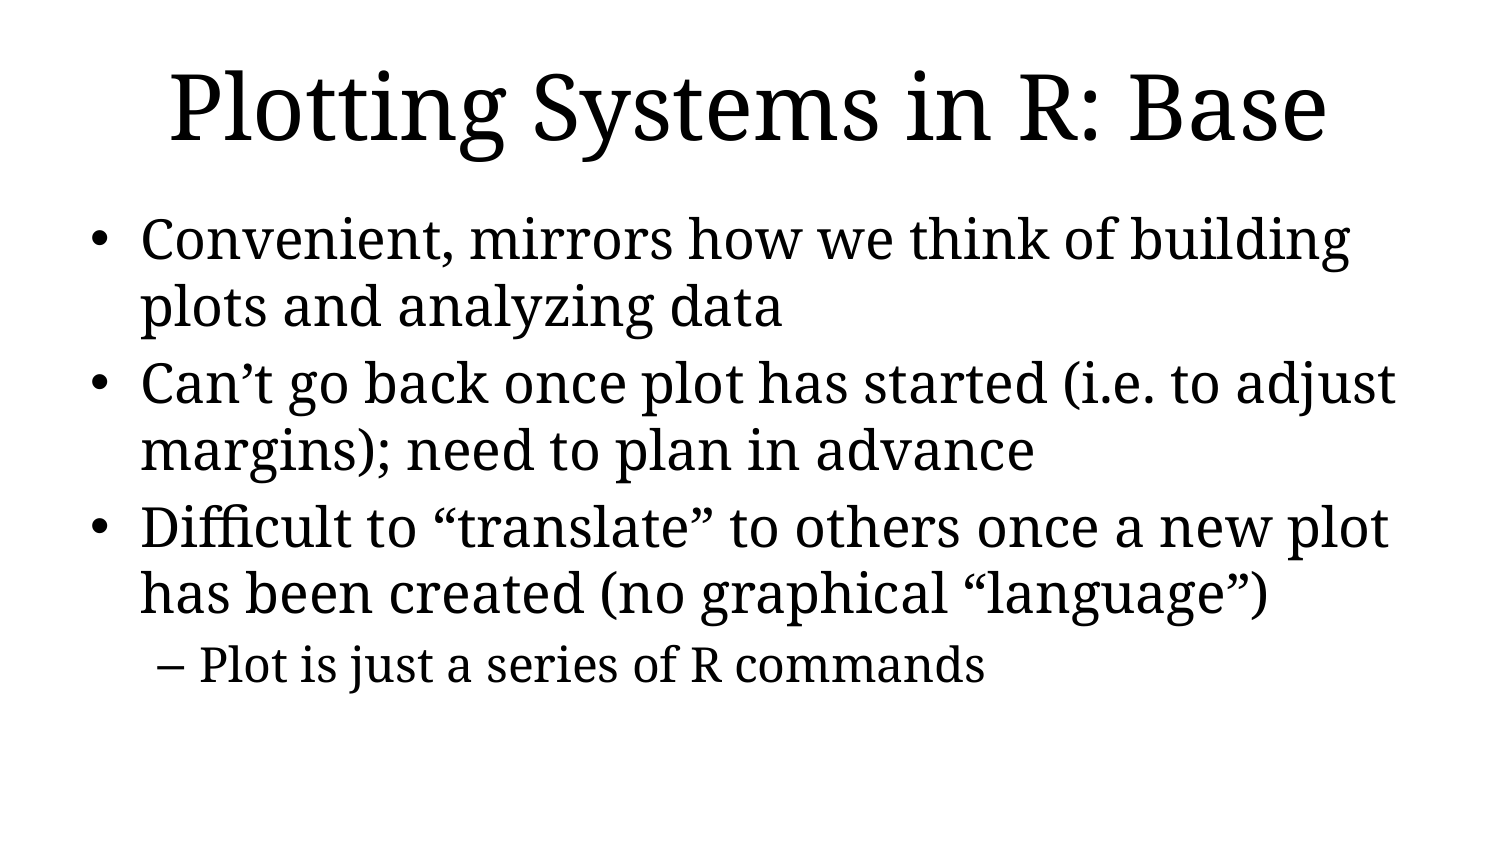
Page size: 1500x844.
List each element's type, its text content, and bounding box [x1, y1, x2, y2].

title Plotting Systems in R: Base [75, 33, 1425, 175]
list Convenient, mirrors how we think of building plots and analyzing data Can’t go back once plot has started (i.e. to adjust margins); need to plan in advance Difficult to “translate” to others once a new plot has been created (no graphical “language”) Plot is just a series of R commands [75, 196, 1425, 754]
